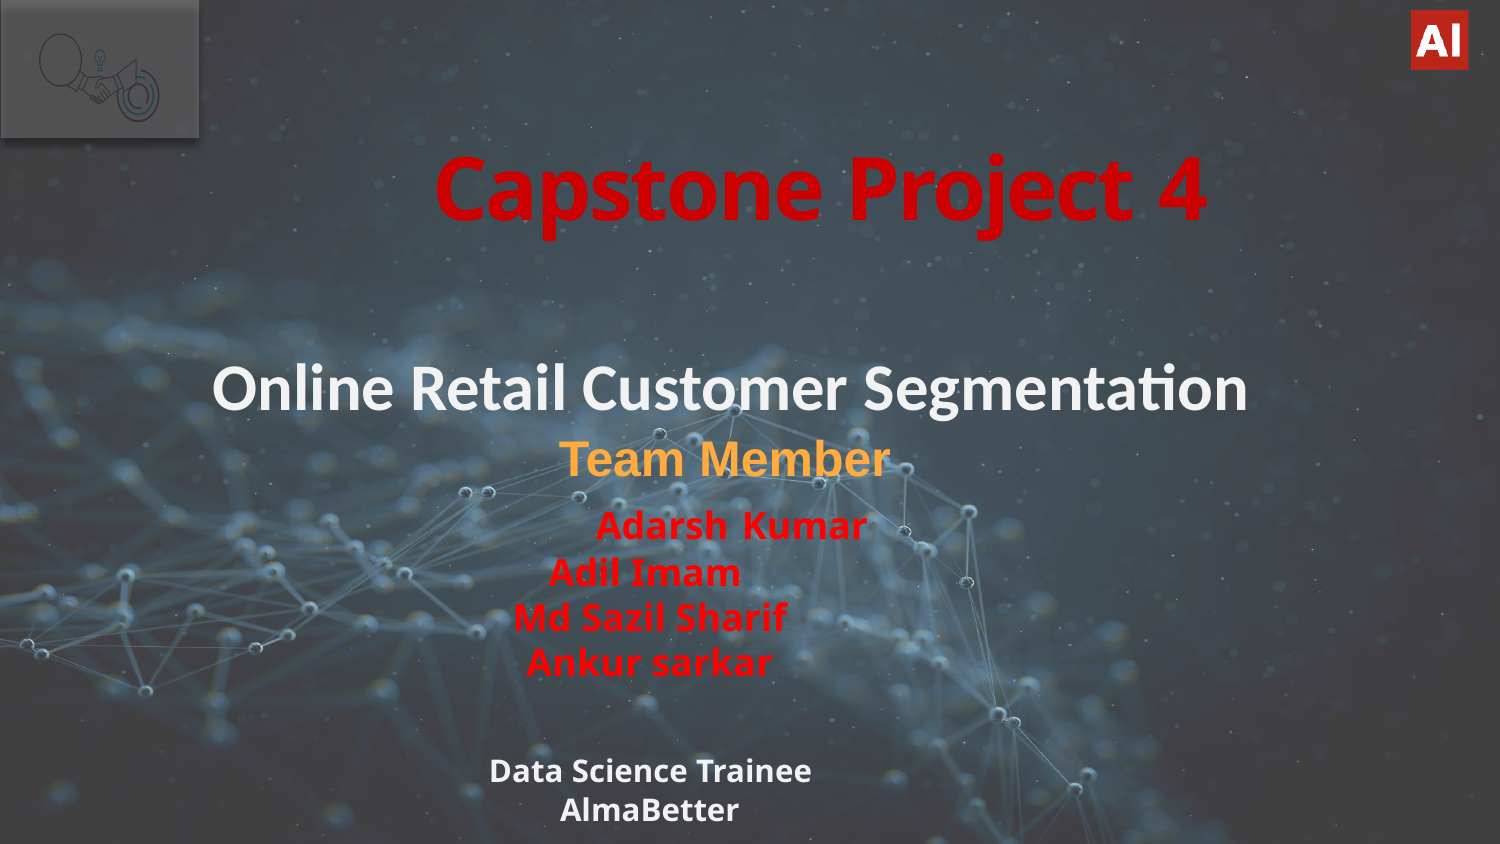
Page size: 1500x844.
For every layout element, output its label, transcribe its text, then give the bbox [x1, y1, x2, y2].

text_box Online Retail Customer Segmentation Team Member Adarsh Kumar Adil Imam Md Sazil Sharif Ankur sarkar Data Science Trainee AlmaBetter [99, 259, 1363, 844]
picture [1, 0, 199, 138]
picture [1411, 10, 1469, 70]
title Capstone Project 4 [112, 131, 1463, 275]
